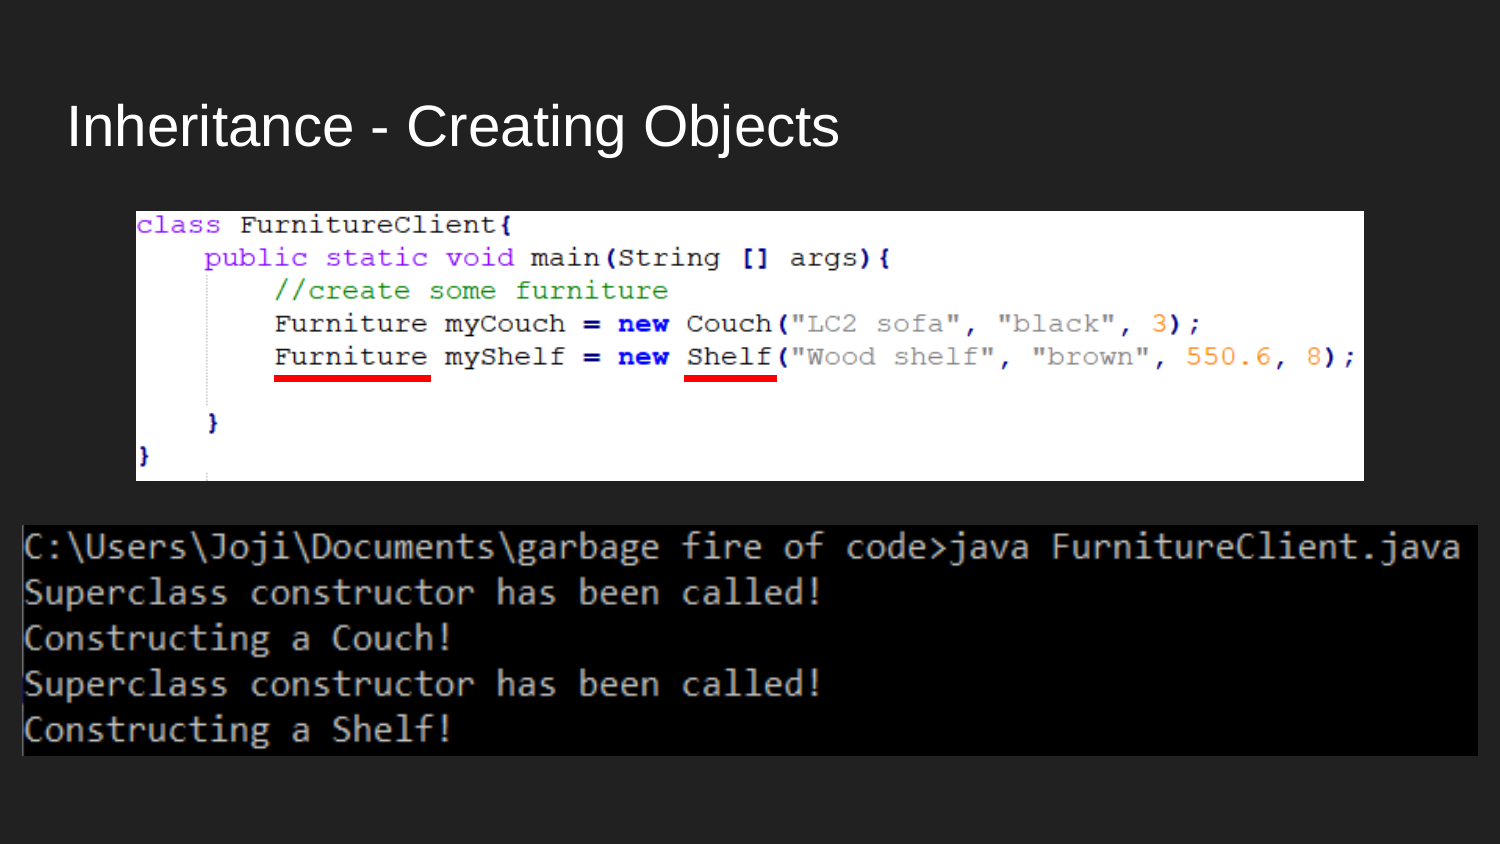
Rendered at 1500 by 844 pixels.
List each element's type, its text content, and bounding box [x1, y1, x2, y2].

picture [136, 211, 1364, 481]
title Inheritance - Creating Objects [51, 72, 1449, 167]
picture [22, 524, 1478, 756]
